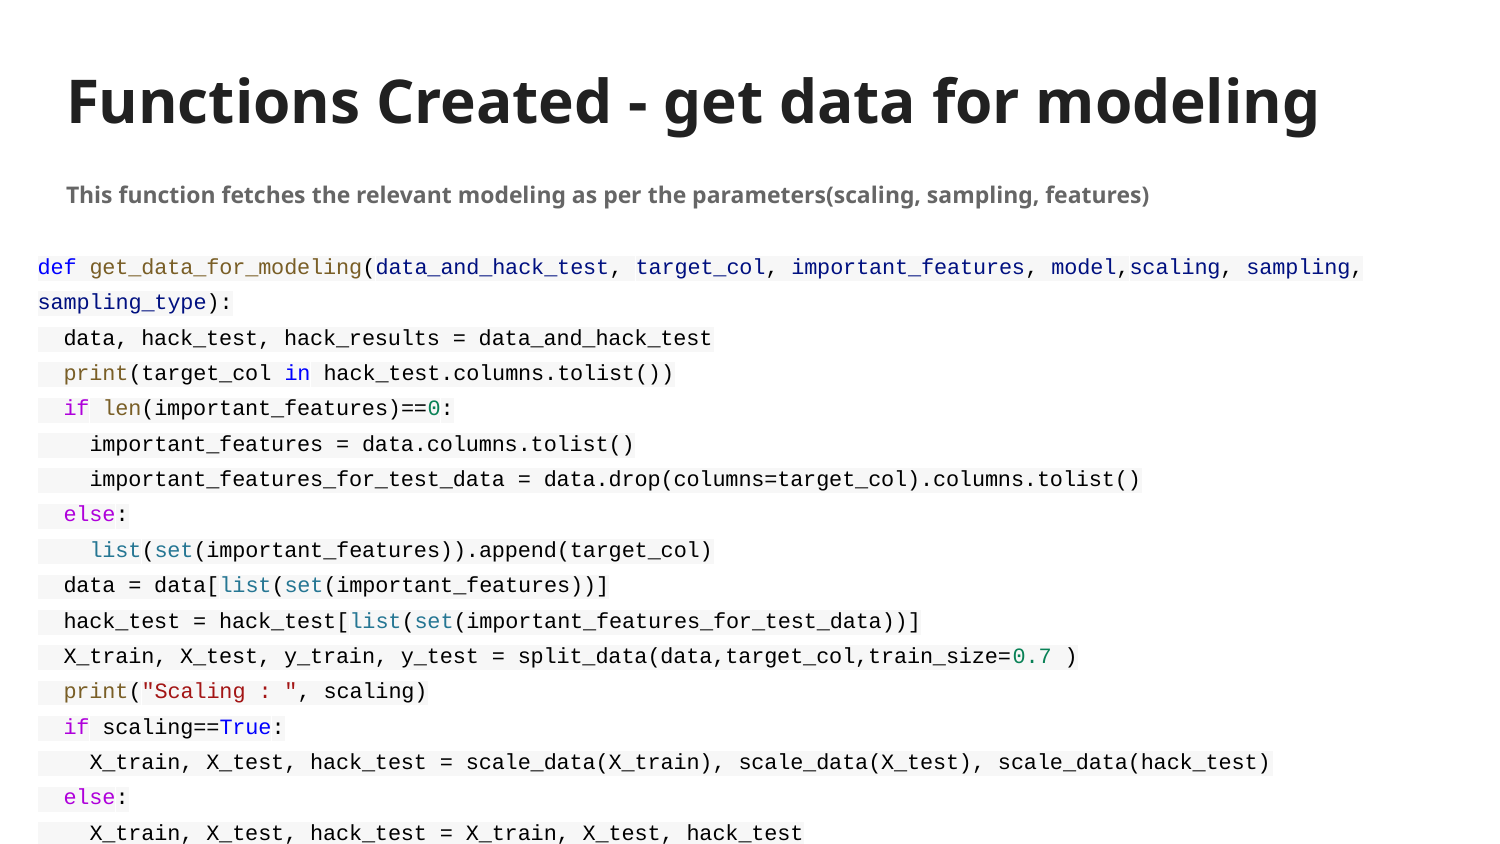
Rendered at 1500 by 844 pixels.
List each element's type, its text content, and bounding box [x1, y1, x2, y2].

title Functions Created - get data for modeling [51, 48, 1449, 161]
list This function fetches the relevant modeling as per the parameters(scaling, sampling, features) [51, 161, 1449, 228]
text_box def get_data_for_modeling(data_and_hack_test, target_col, important_features, model,scaling, sampling, sampling_type): data, hack_test, hack_results = data_and_hack_test print(target_col in hack_test.columns.tolist()) if len(important_features)==0: important_features = data.columns.tolist() important_features_for_test_data = data.drop(columns=target_col).columns.tolist() else: list(set(important_features)).append(target_col) data = data[list(set(important_features))] hack_test = hack_test[list(set(important_features_for_test_data))] X_train, X_test, y_train, y_test = split_data(data,target_col,train_size=0.7 ) print("Scaling : ", scaling) if scaling==True: X_train, X_test, hack_test = scale_data(X_train), scale_data(X_test), scale_data(hack_test) else: X_train, X_test, hack_test = X_train, X_test, hack_test print("Sampling : ", sampling) if sampling==True: print("Type : ", sampling_type) if sampling_type=='oversampling': X_train, y_train = sampling_data(X_train, y_train, sampling_type='oversampling') else: X_train, y_train = sampling_data(X_train, y_train, sampling_type='undersampling') else: sampling_type = None return X_train, X_test, y_train, y_test, hack_test [22, 228, 1478, 844]
